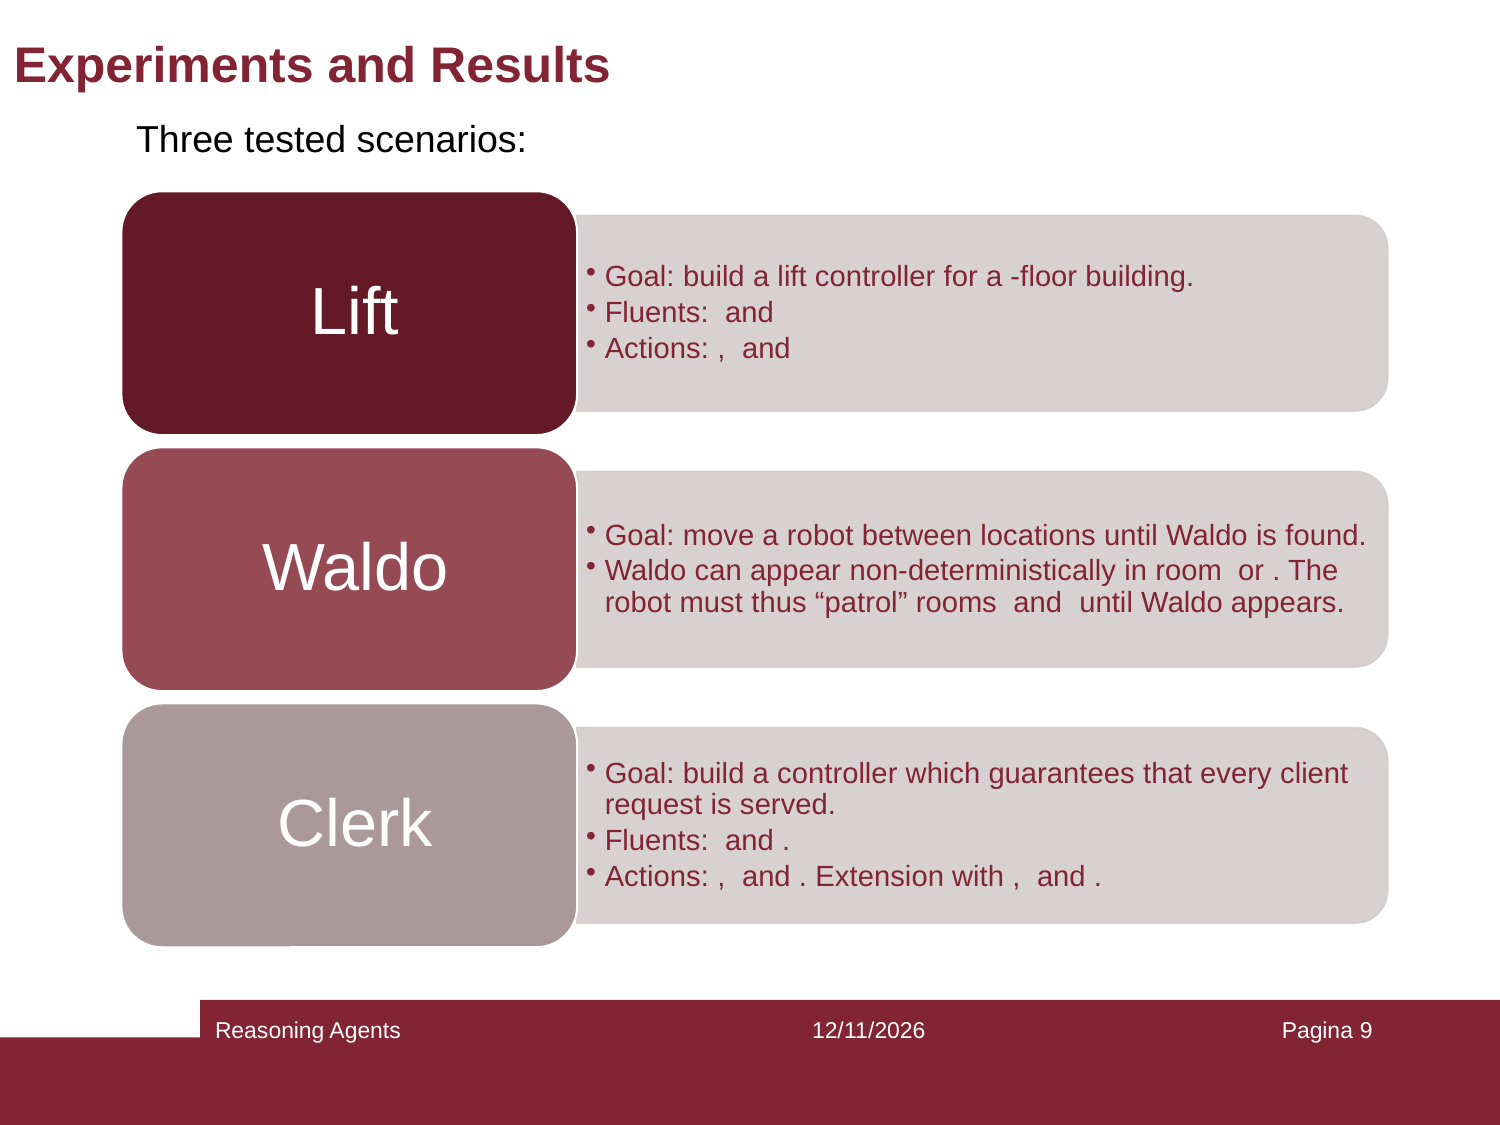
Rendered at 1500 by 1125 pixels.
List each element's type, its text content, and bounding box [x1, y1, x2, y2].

title Experiments and Results [0, 25, 1500, 109]
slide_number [712, 1008, 1025, 1084]
footer Reasoning Agents [200, 1008, 675, 1084]
text_box Three tested scenarios: [120, 107, 1424, 169]
slide_number Pagina 9 [1074, 1008, 1388, 1084]
